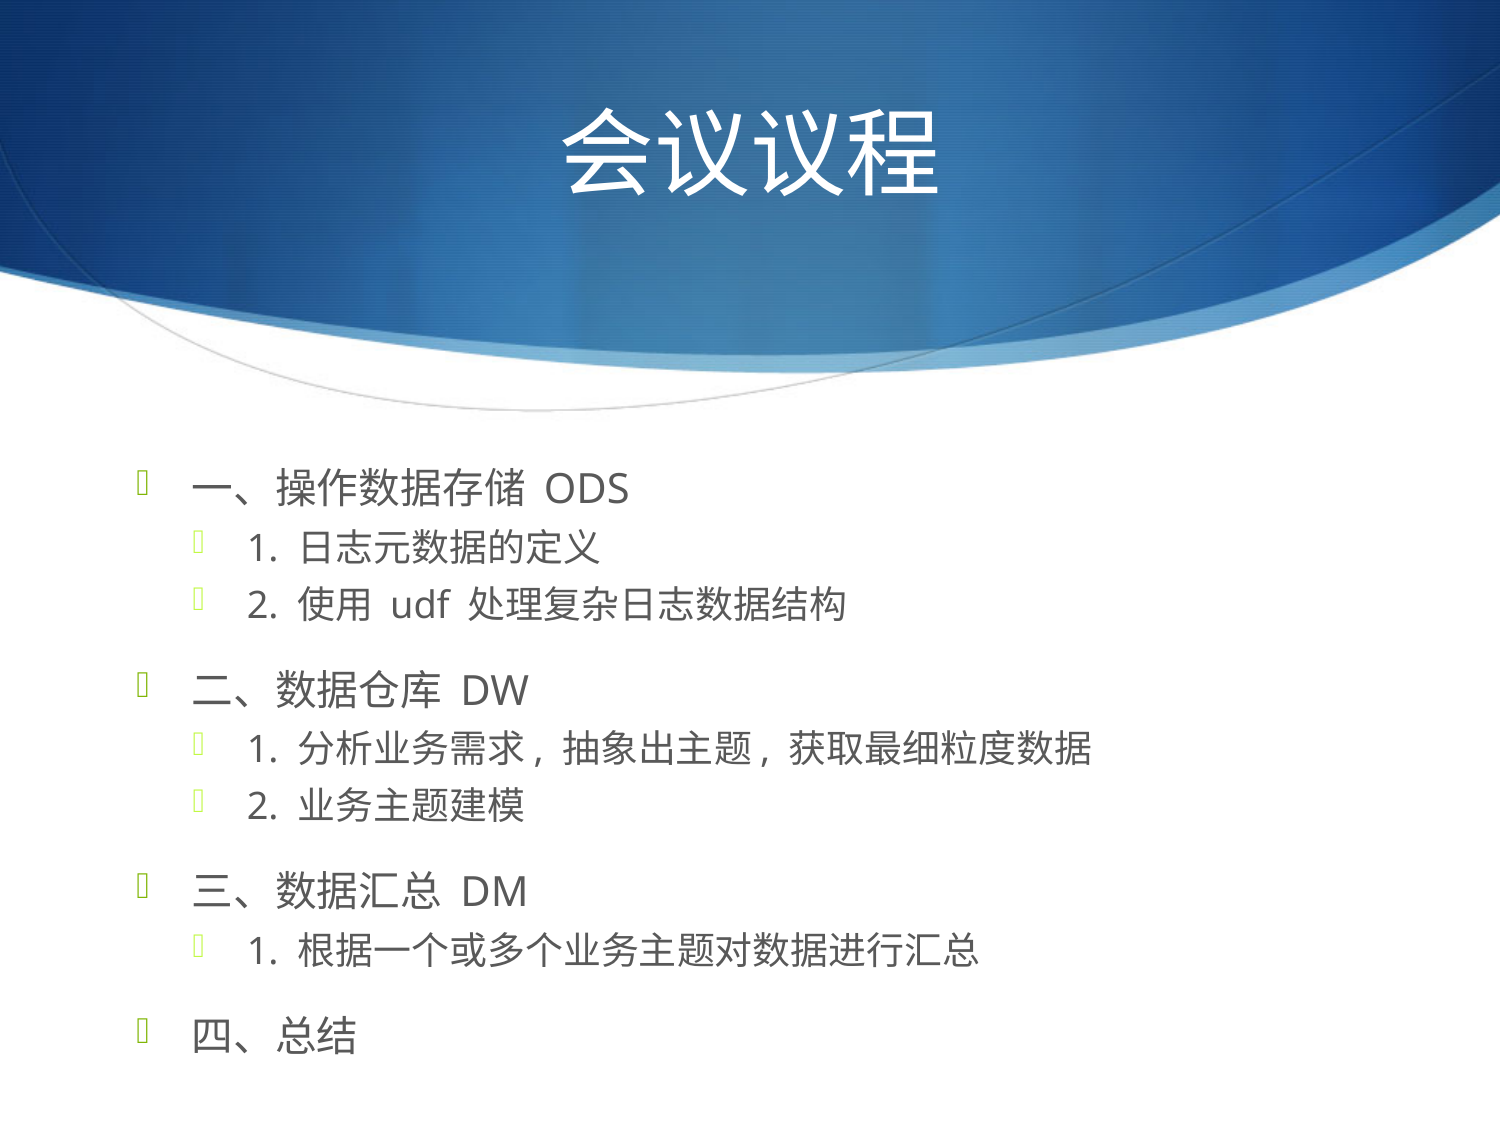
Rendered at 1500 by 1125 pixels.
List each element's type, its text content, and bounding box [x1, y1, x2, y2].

picture [0, 0, 1500, 1125]
title 会议议程 [75, 56, 1425, 245]
list 一、操作数据存储 ODS 1. 日志元数据的定义 2. 使用 udf 处理复杂日志数据结构 二、数据仓库 DW 1. 分析业务需求, 抽象出主题, 获取最细粒度数据 2. 业务主题建模 三、数据汇总 DM 1. 根据一个或多个业务主题对数据进行汇总 四、总结 [121, 454, 1399, 1073]
